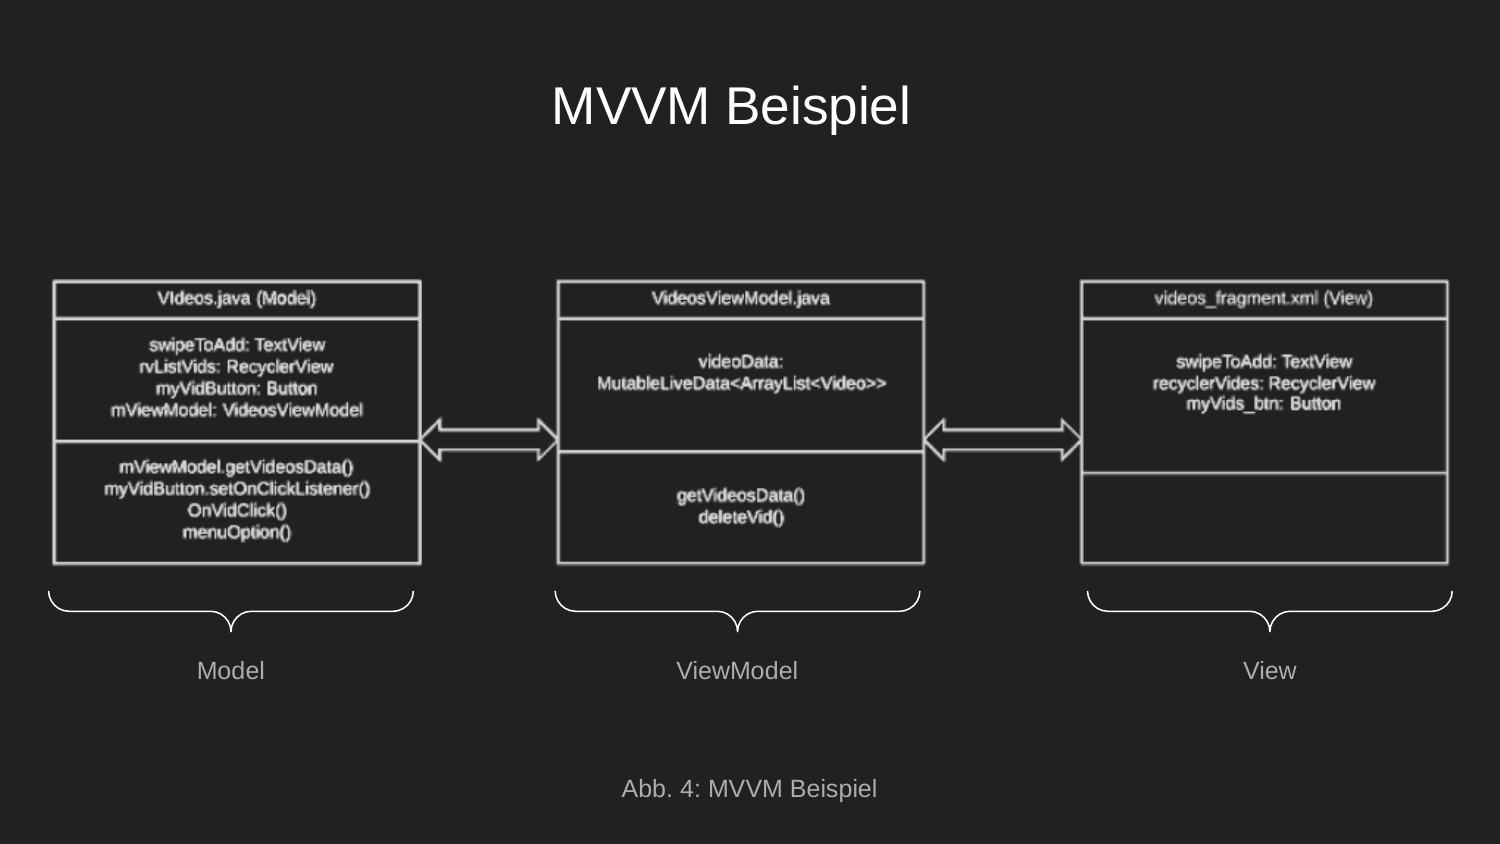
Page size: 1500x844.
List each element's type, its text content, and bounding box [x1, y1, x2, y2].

text_box ViewModel [613, 639, 862, 700]
title MVVM Beispiel [32, 56, 1431, 151]
text_box [1087, 590, 1453, 632]
text_box Abb. 4: MVVM Beispiel [407, 757, 1093, 818]
text_box [555, 590, 920, 632]
text_box View [1145, 639, 1395, 700]
picture [47, 275, 1453, 569]
text_box Model [106, 639, 356, 700]
text_box [48, 590, 414, 632]
